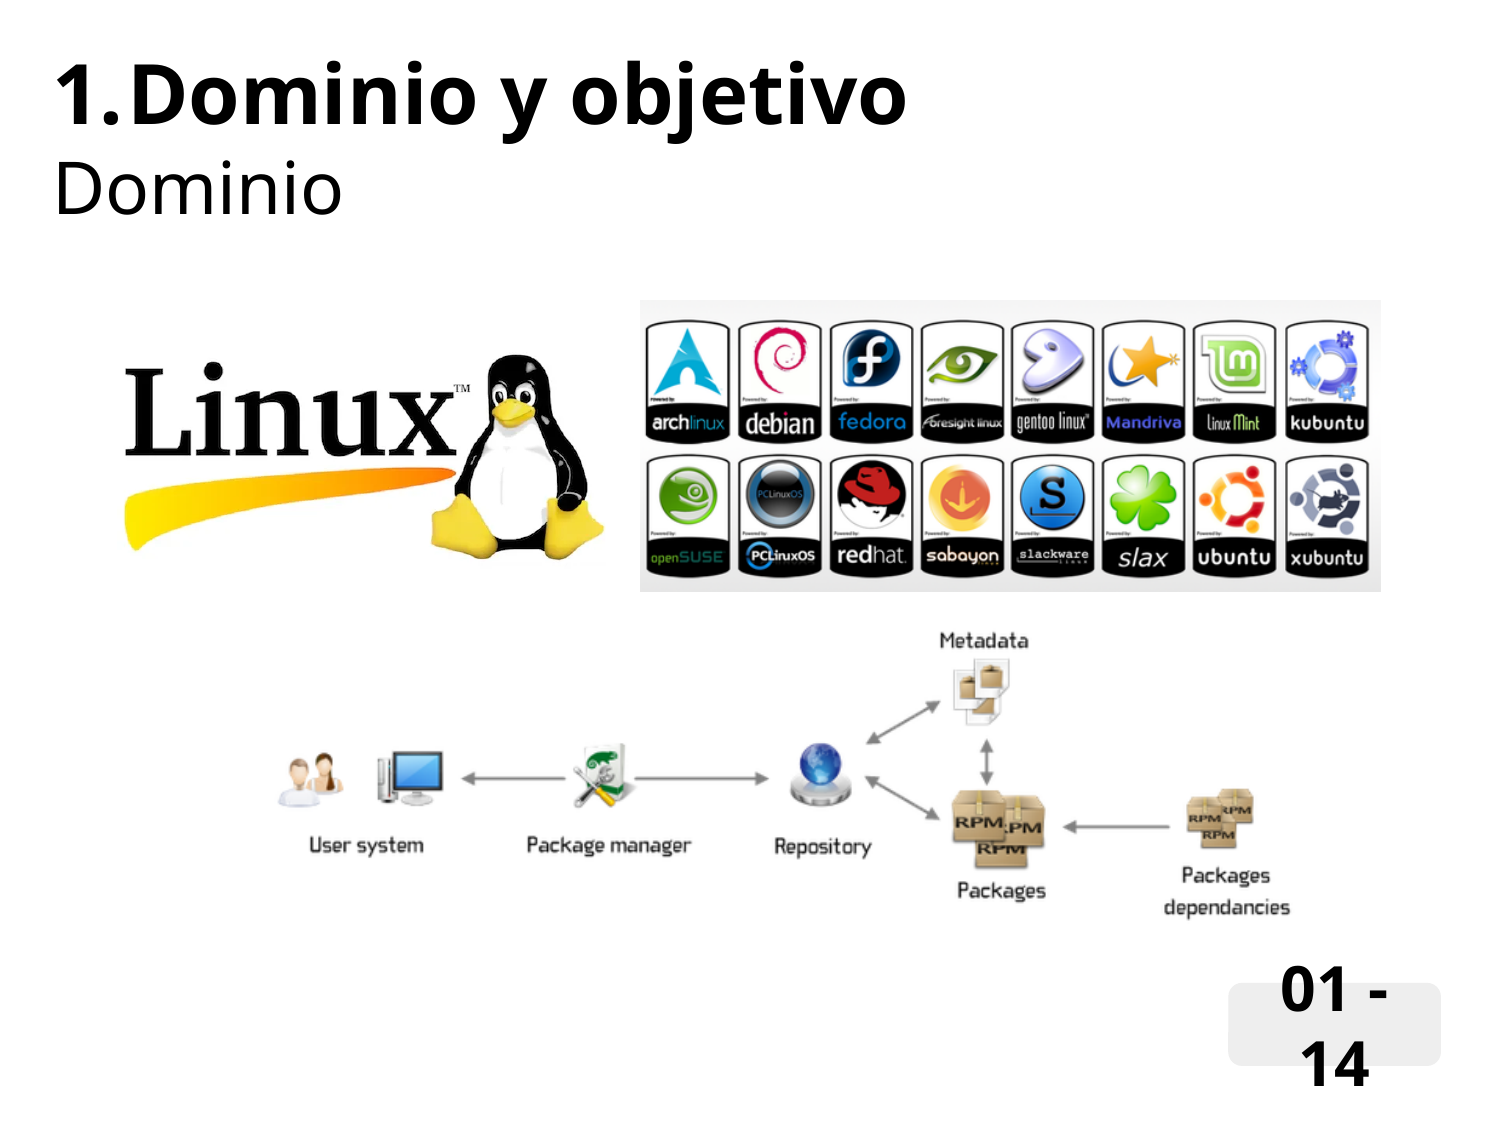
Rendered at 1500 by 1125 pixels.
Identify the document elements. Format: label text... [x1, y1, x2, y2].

picture [117, 308, 607, 584]
picture [217, 615, 1318, 960]
text_box 01 - 14 [1228, 982, 1441, 1066]
picture [640, 299, 1382, 592]
text_box Dominio y objetivo Dominio [37, 26, 1441, 244]
